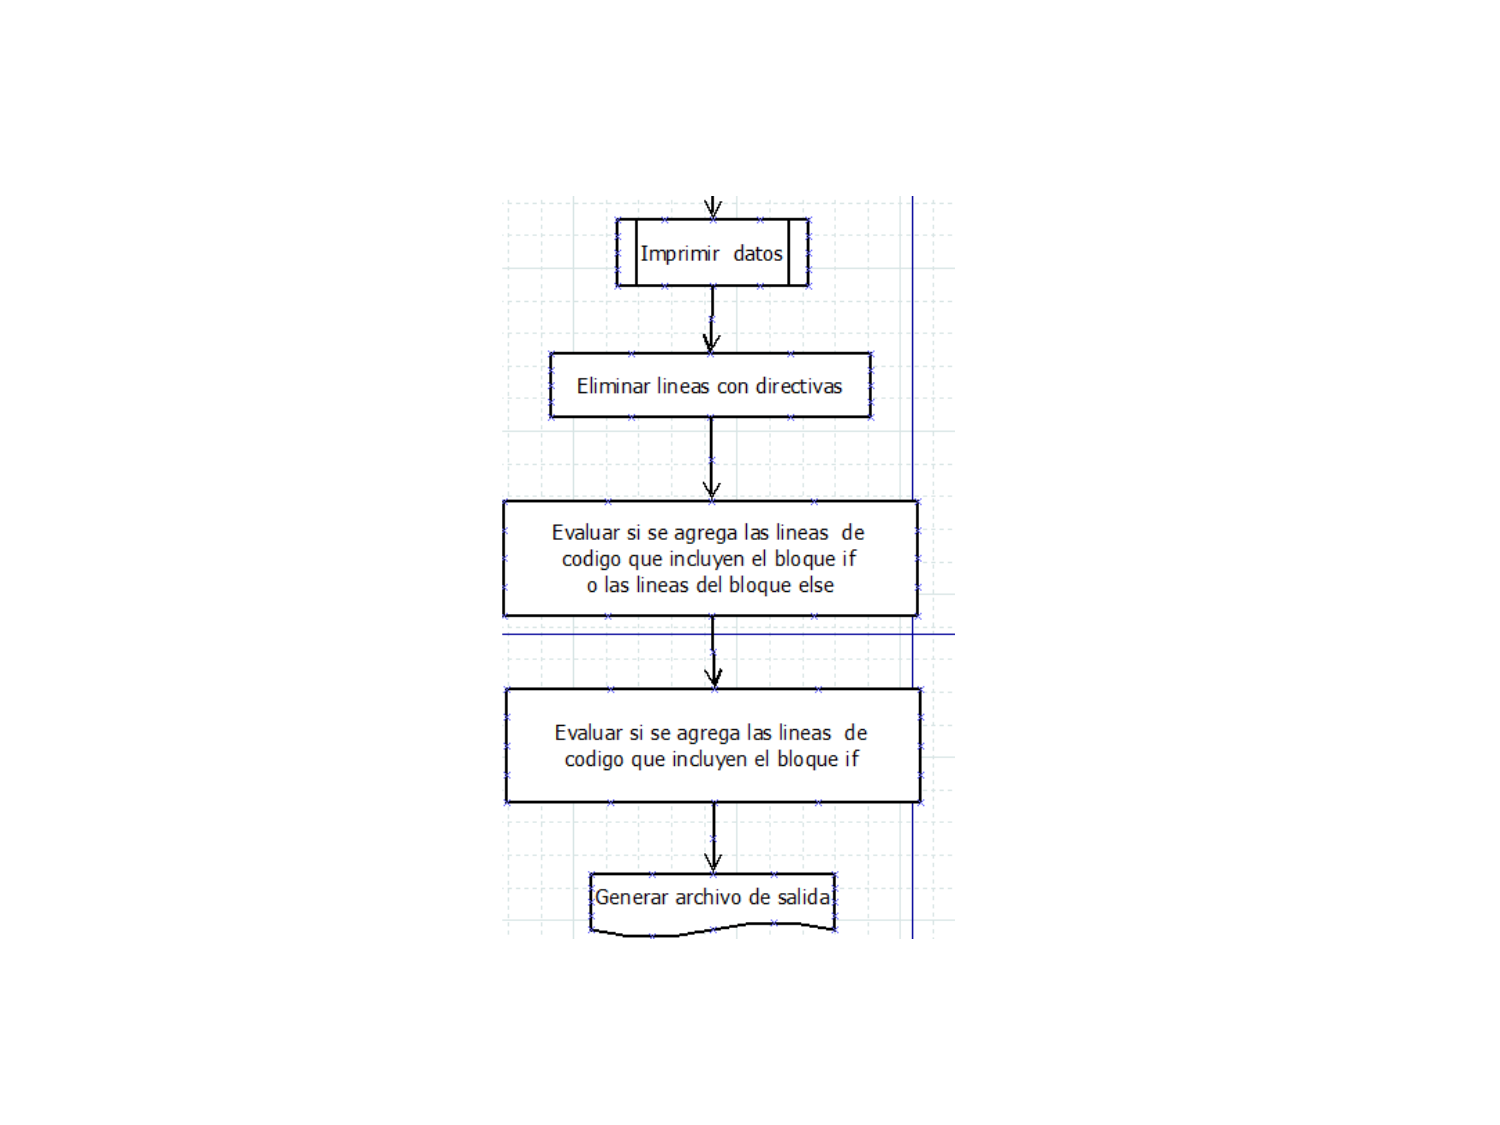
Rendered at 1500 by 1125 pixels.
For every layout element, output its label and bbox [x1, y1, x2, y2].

list [501, 195, 955, 939]
